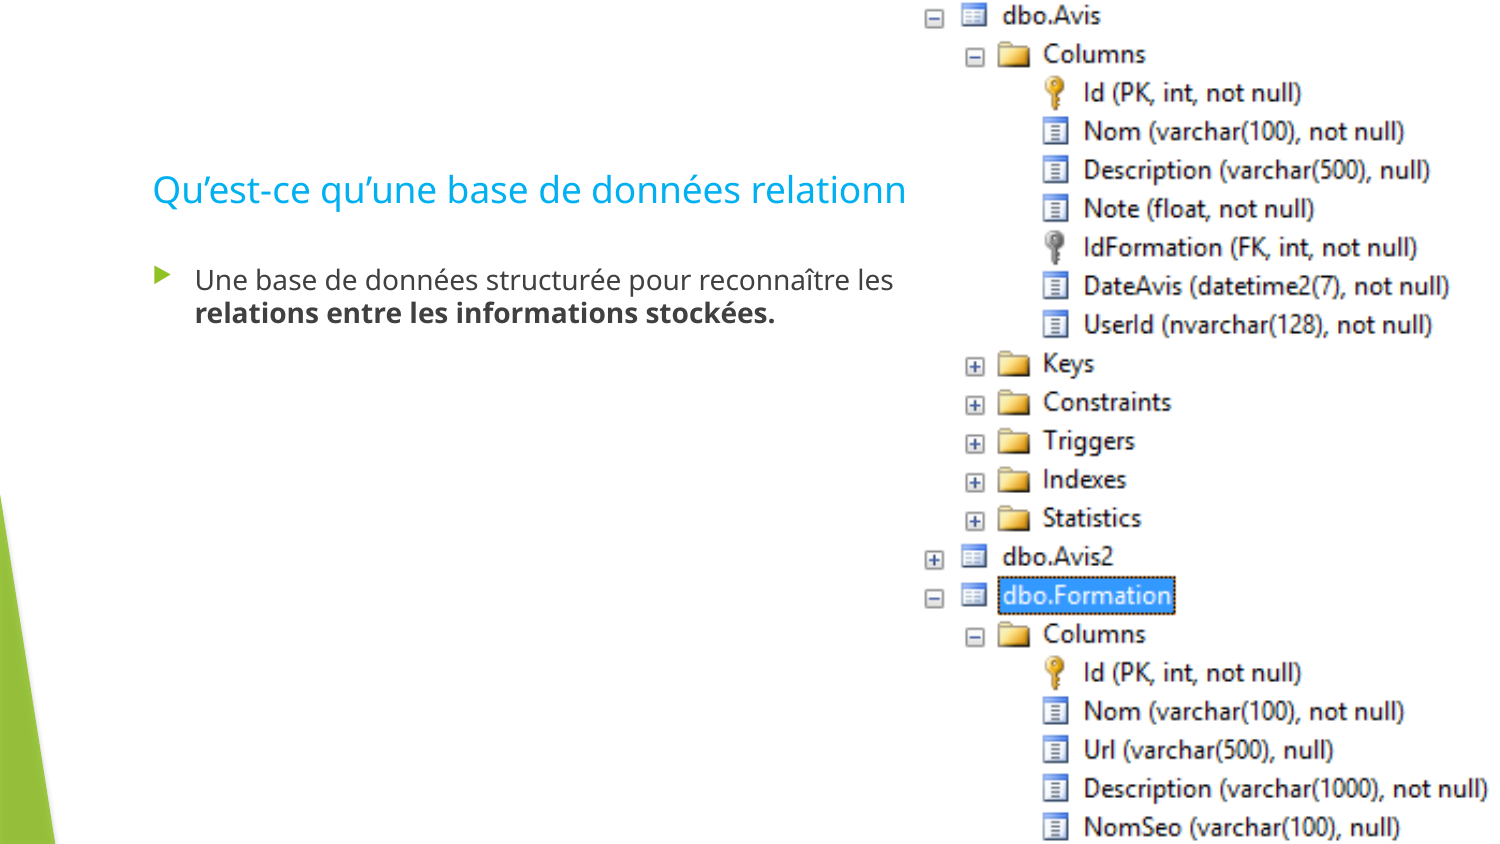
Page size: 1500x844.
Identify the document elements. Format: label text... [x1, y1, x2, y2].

list Une base de données structurée pour reconnaître les relations entre les informations stockées. [137, 246, 900, 617]
picture [905, 0, 1500, 844]
title Qu’est-ce qu’une base de données relationnelle ? [137, 146, 900, 227]
